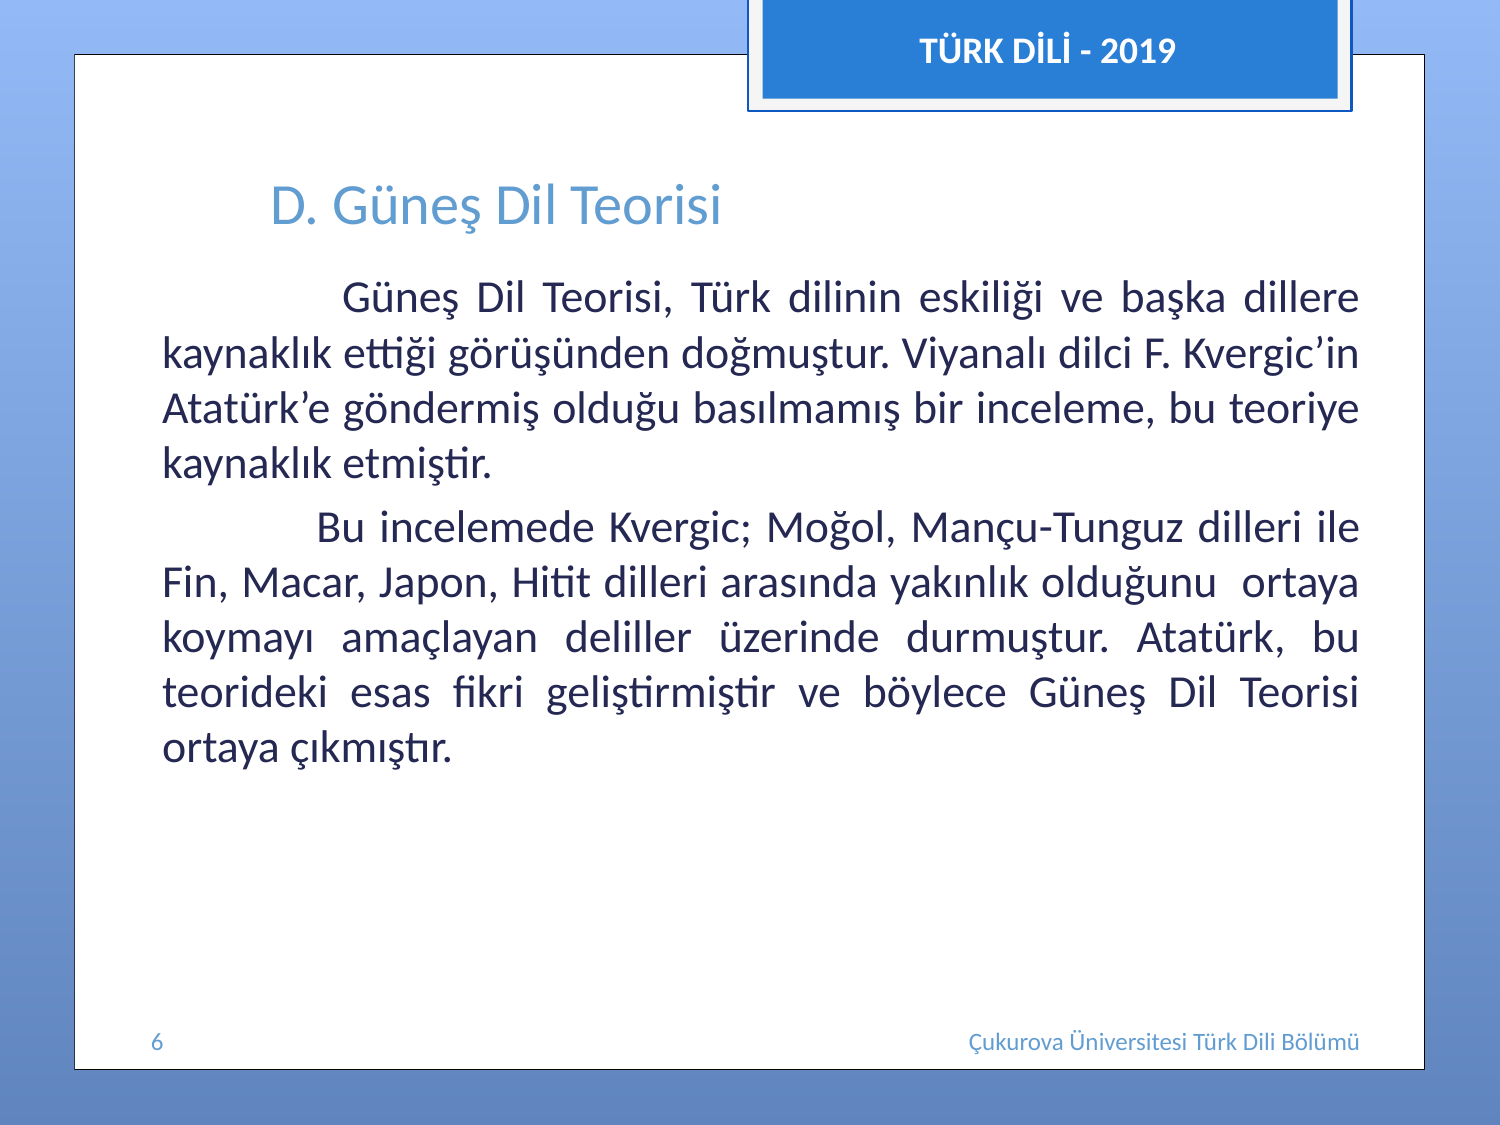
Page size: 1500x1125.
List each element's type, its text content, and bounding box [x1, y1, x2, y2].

slide_number TÜRK DİLİ - 2019 [761, 18, 1334, 79]
slide_number 6 [135, 1010, 355, 1071]
title D. Güneş Dil Teorisi [135, 125, 1376, 244]
list Güneş Dil Teorisi, Türk dilinin eskiliği ve başka dillere kaynaklık ettiği görüşünden doğmuştur. Viyanalı dilci F. Kvergic’in Atatürk’e göndermiş olduğu basılmamış bir inceleme, bu teoriye kaynaklık etmiştir. Bu incelemede Kvergic; Moğol, Mançu-Tunguz dilleri ile Fin, Macar, Japon, Hitit dilleri arasında yakınlık olduğunu ortaya koymayı amaçlayan deliller üzerinde durmuştur. Atatürk, bu teorideki esas fikri geliştirmiştir ve böylece Güneş Dil Teorisi ortaya çıkmıştır. [135, 255, 1376, 1010]
footer Çukurova Üniversitesi Türk Dili Bölümü [355, 1010, 1376, 1071]
